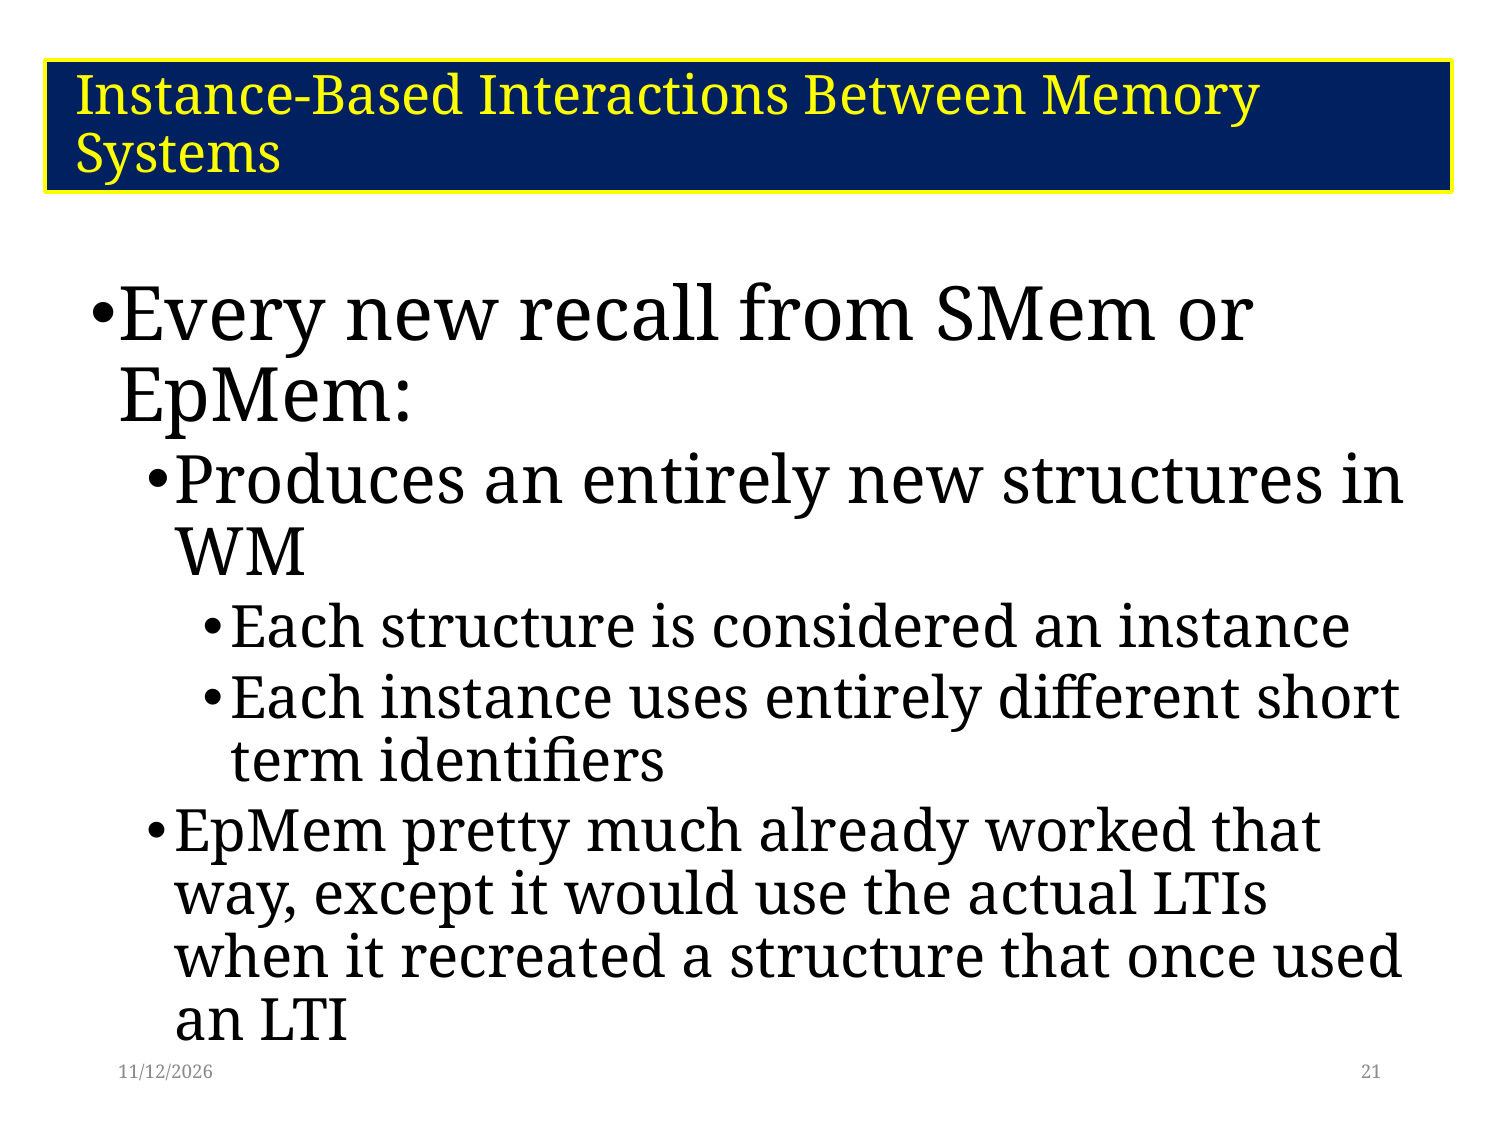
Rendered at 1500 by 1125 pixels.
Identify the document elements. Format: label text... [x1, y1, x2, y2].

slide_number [103, 1042, 441, 1103]
slide_number 21 [1059, 1042, 1397, 1103]
title Instance-Based Interactions Between Memory Systems [43, 58, 1454, 194]
list Every new recall from SMem or EpMem: Produces an entirely new structures in WM Each structure is considered an instance Each instance uses entirely different short term identifiers EpMem pretty much already worked that way, except it would use the actual LTIs when it recreated a structure that once used an LTI No shared memory, mirroring or “automatic merging” [75, 268, 1425, 1005]
